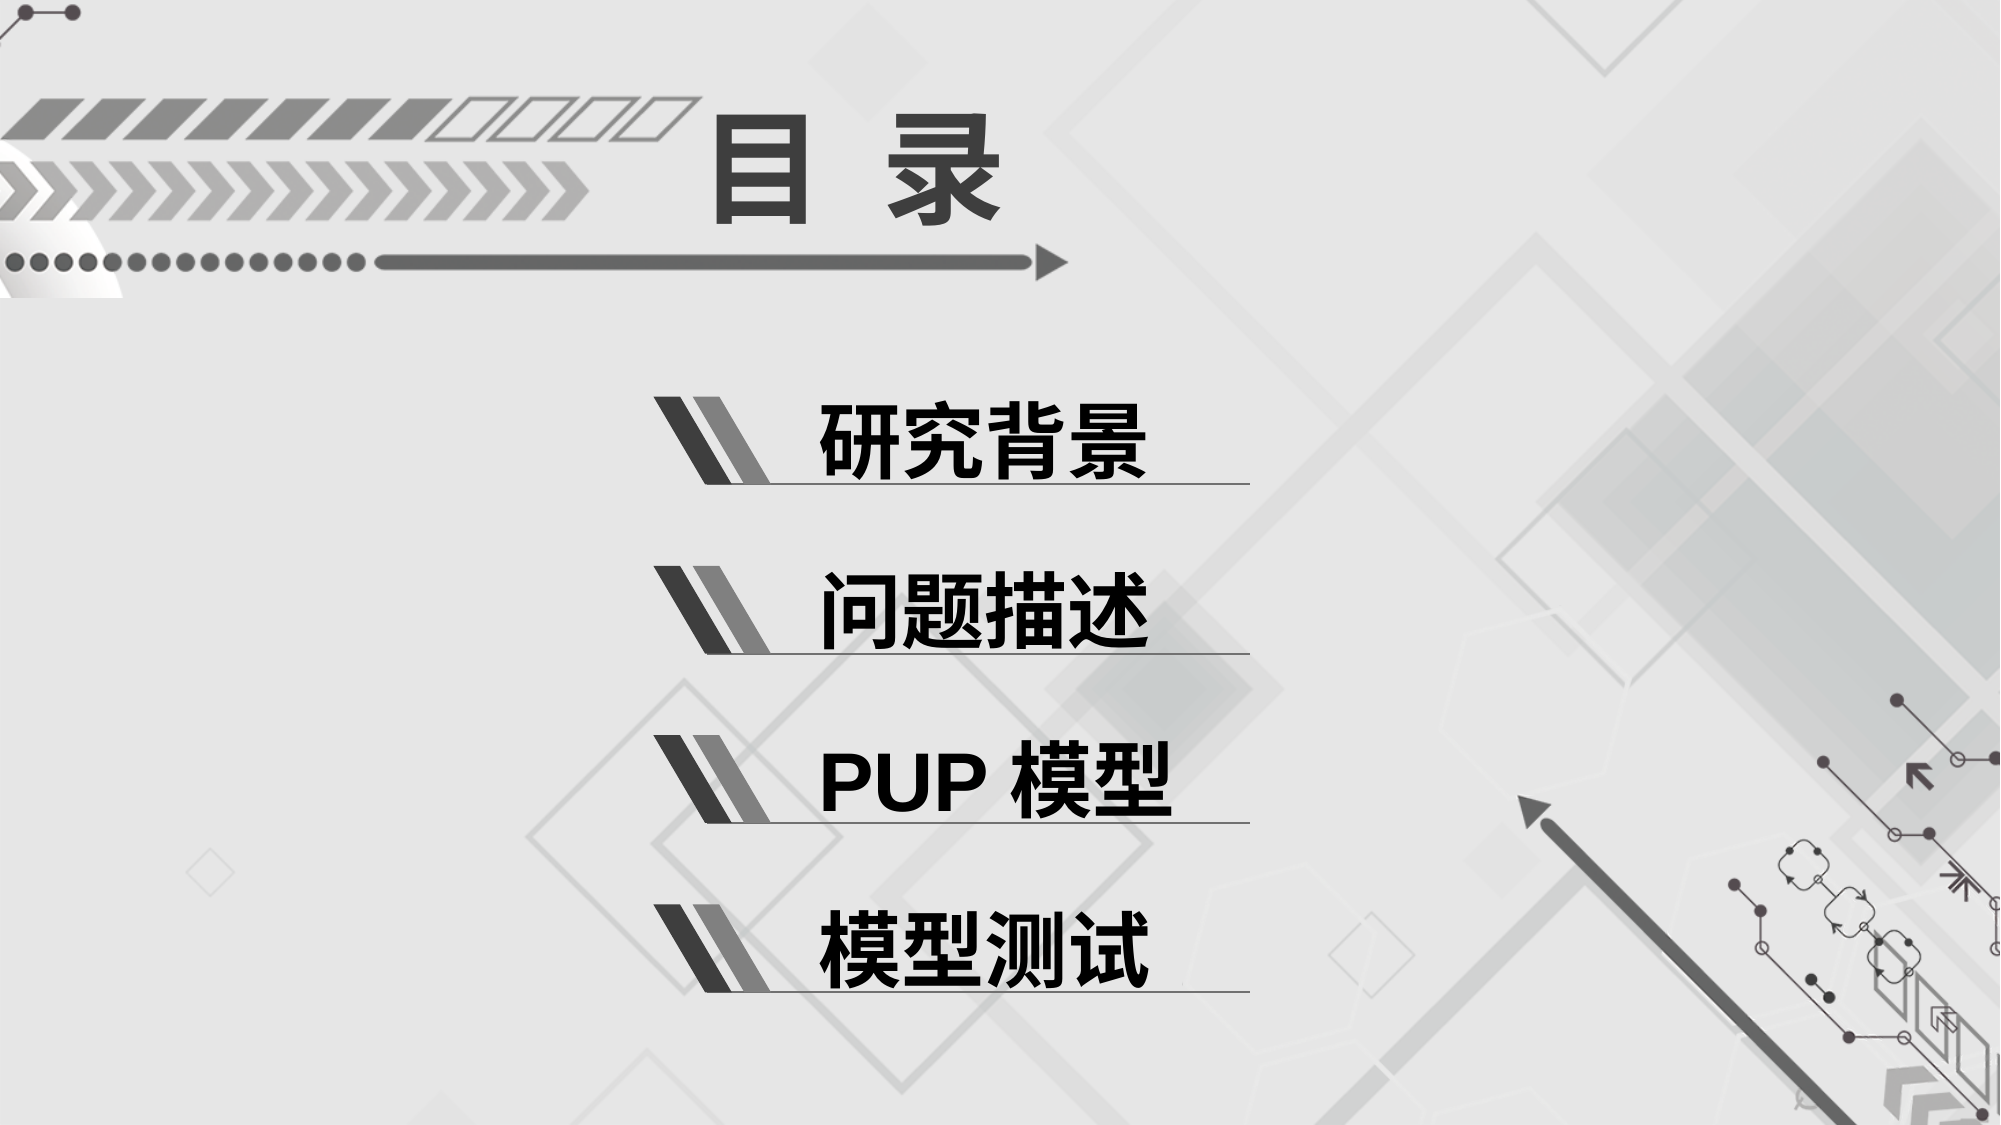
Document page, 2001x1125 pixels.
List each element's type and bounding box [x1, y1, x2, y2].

text_box [653, 890, 1347, 993]
text_box [0, 0, 1420, 298]
text_box [653, 551, 1347, 654]
picture [0, 0, 2000, 1125]
text_box [653, 720, 1347, 824]
text_box [653, 382, 1347, 485]
